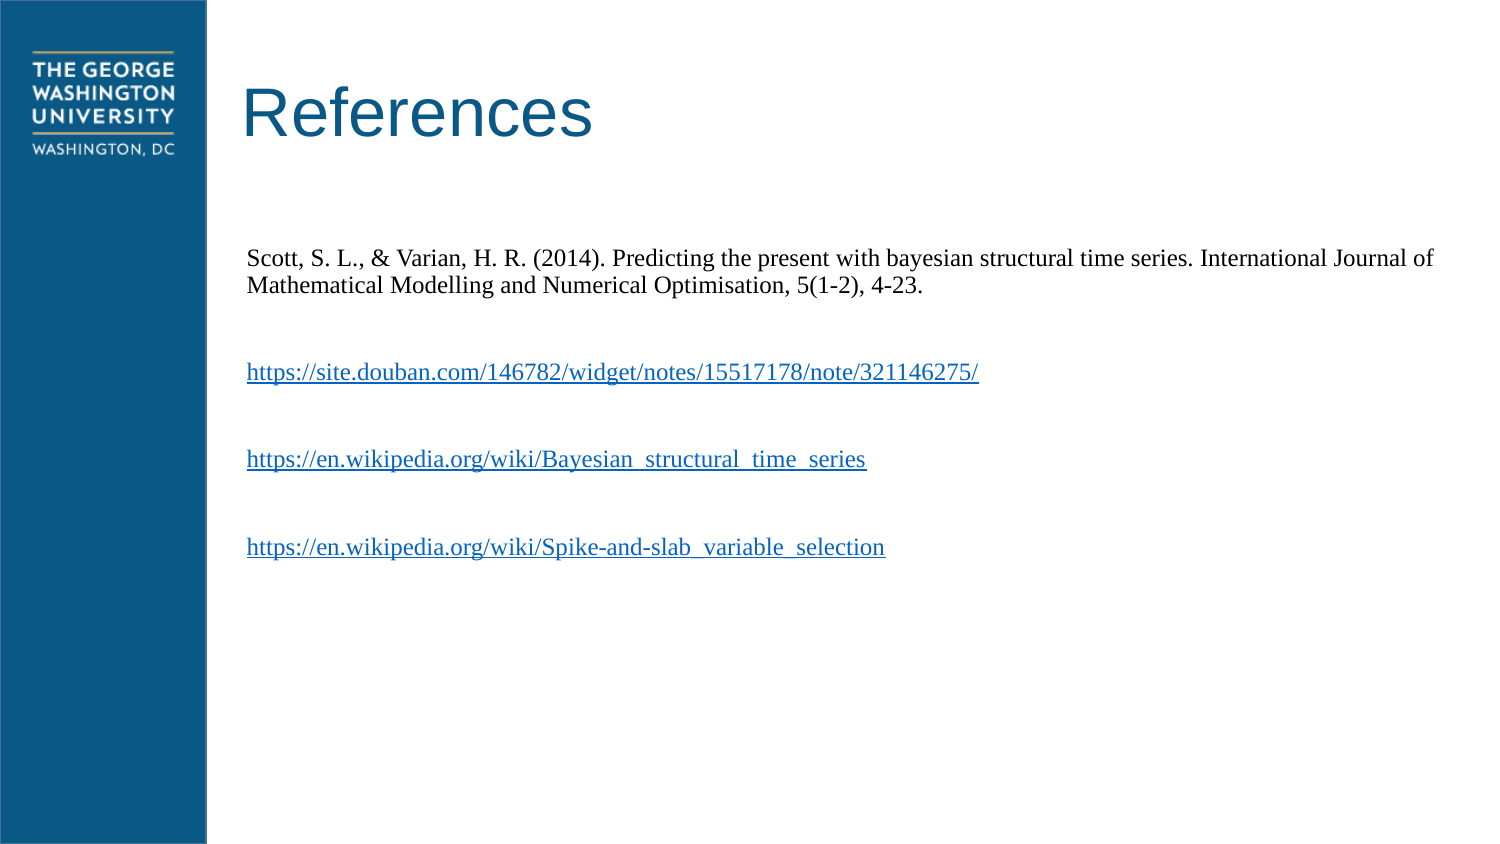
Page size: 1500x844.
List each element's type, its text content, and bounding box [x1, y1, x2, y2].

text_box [0, 0, 207, 844]
list Scott, S. L., & Varian, H. R. (2014). Predicting the present with bayesian structural time series. International Journal of Mathematical Modelling and Numerical Optimisation, 5(1-2), 4-23. https://site.douban.com/146782/widget/notes/15517178/note/321146275/ https://en.wikipedia.org/wiki/Bayesian_structural_time_series https://en.wikipedia.org/wiki/Spike-and-slab_variable_selection [210, 187, 1500, 723]
title References [230, 33, 1500, 187]
